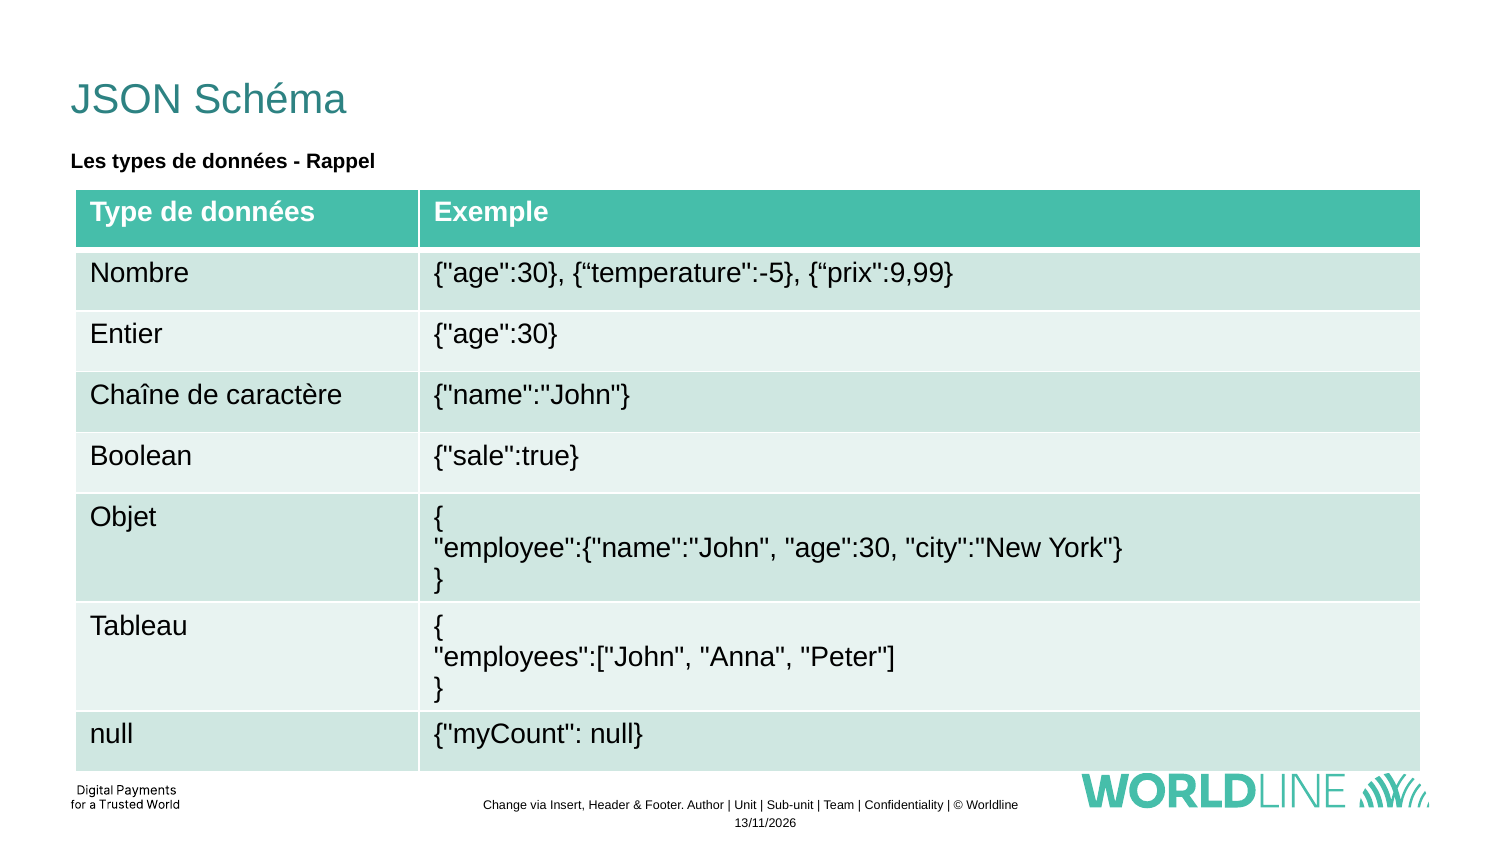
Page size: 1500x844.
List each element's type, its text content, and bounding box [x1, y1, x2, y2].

table_cell {"age":30}, {“temperature":-5}, {“prix":9,99} [420, 253, 1420, 310]
table_cell Entier [76, 312, 418, 371]
footer Change via Insert, Header & Footer. Author | Unit | Sub-unit | Team | Confidentiality | © Worldline [460, 799, 1042, 814]
table_cell null [76, 712, 418, 771]
table_cell {"age":30} [420, 312, 1420, 371]
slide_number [734, 817, 831, 832]
table_cell Tableau [76, 603, 418, 710]
table_cell Objet [76, 494, 418, 601]
table_cell Nombre [76, 253, 418, 310]
table_cell Boolean [76, 433, 418, 492]
table_cell {"name":"John"} [420, 372, 1420, 432]
table_cell {"sale":true} [420, 433, 1420, 492]
table_cell {"myCount": null} [420, 712, 1420, 771]
table_cell { "employee":{"name":"John", "age":30, "city":"New York"} } [420, 494, 1420, 601]
table_header Exemple [420, 190, 1420, 247]
table_cell { "employees":["John", "Anna", "Peter"] } [420, 603, 1420, 710]
table_cell Chaîne de caractère [76, 372, 418, 432]
list Les types de données - Rappel [70, 147, 1430, 183]
title JSON Schéma [70, 74, 1430, 147]
table_header Type de données [76, 190, 418, 247]
